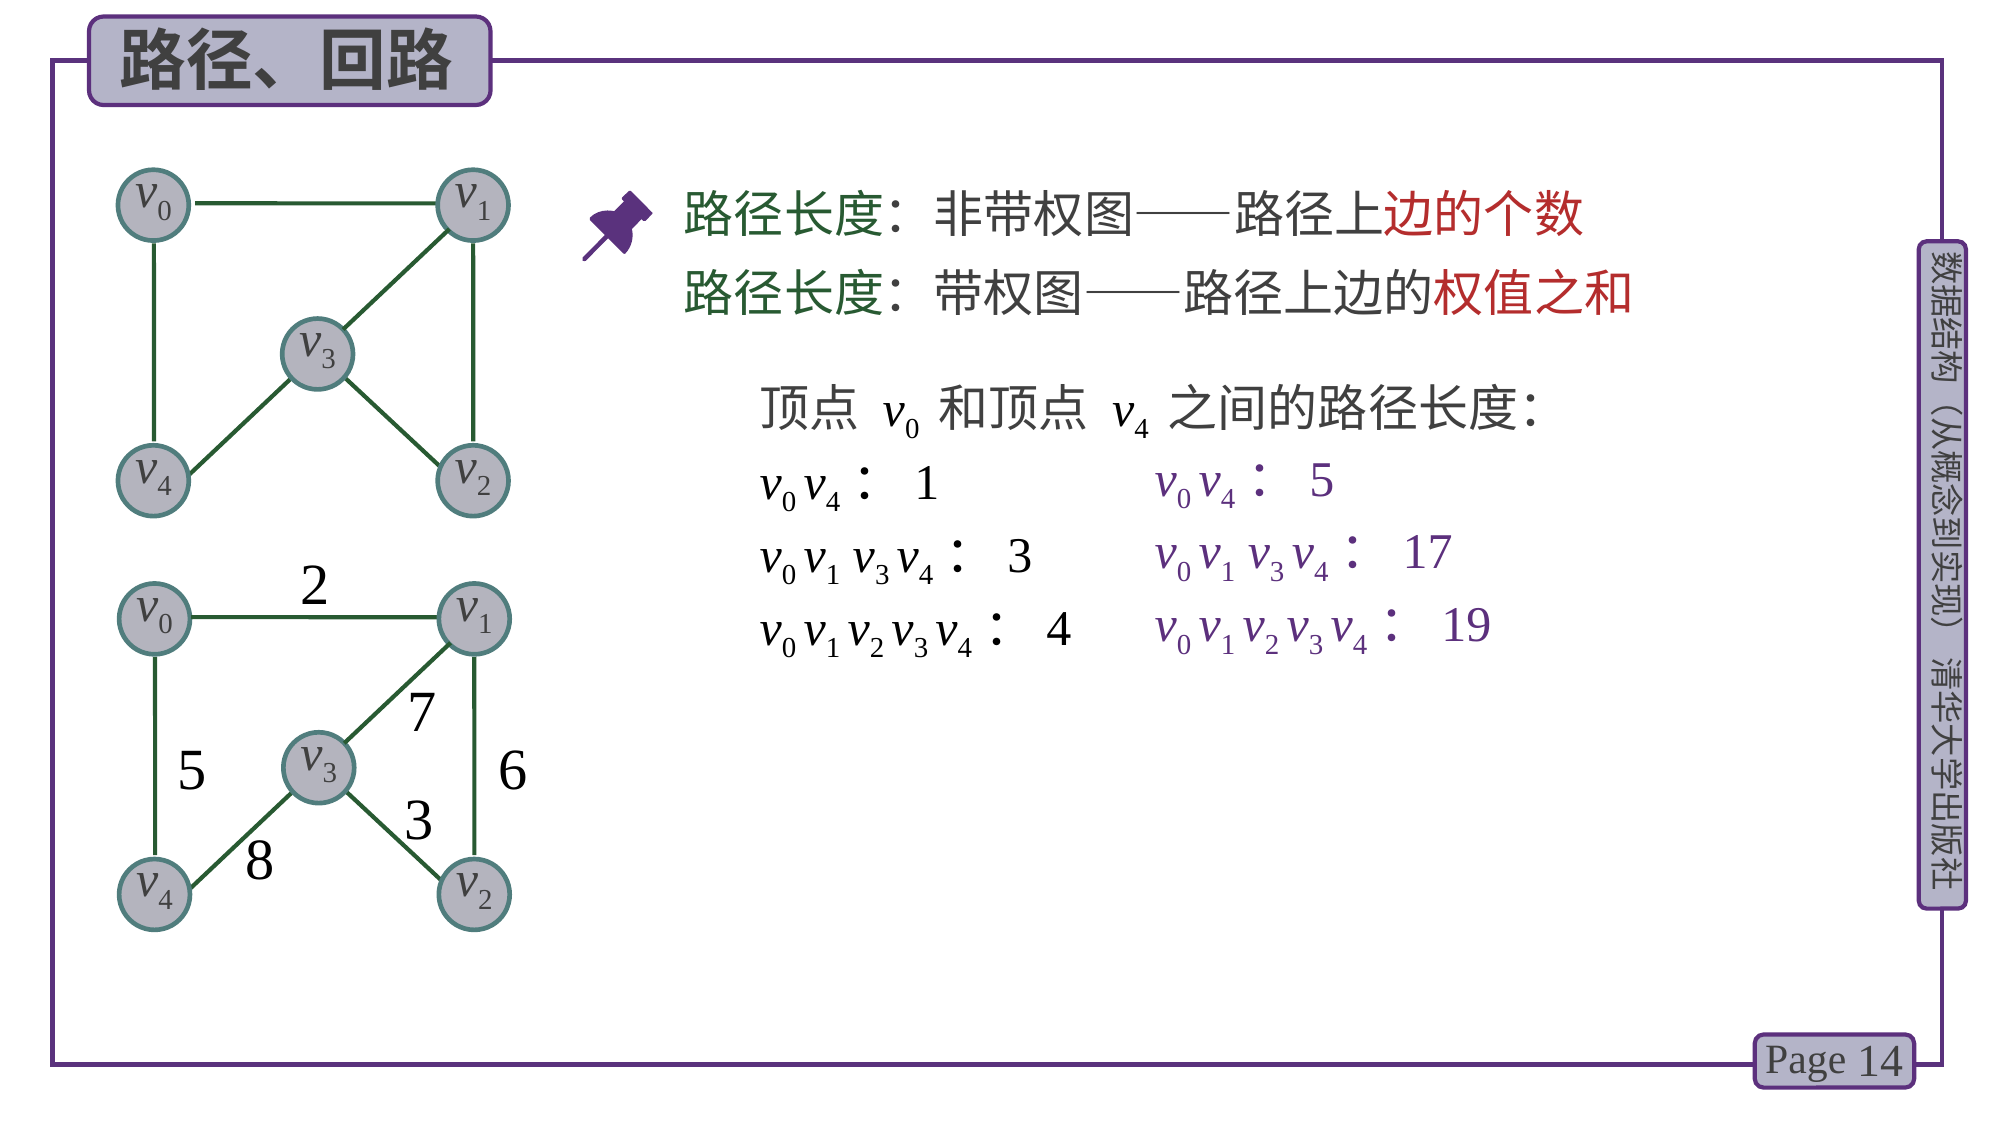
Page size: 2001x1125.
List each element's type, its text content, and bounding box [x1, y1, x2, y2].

text_box v3 [282, 318, 354, 390]
text_box v0 [117, 169, 189, 241]
text_box 顶点 v0 和顶点 v4 之间的路径长度： v0 v4：1 v0 v1 v3 v4：3 v0 v1 v2 v3 v4：4 [744, 364, 1565, 671]
text_box v1 [437, 169, 509, 241]
text_box [87, 15, 492, 107]
text_box v0 v4：5 v0 v1 v3 v4：17 v0 v1 v2 v3 v4：19 [1139, 433, 1575, 668]
text_box v4 [119, 859, 190, 930]
text_box v2 [439, 899, 510, 930]
text_box v0 [119, 583, 162, 655]
text_box 路径、回路 [104, 10, 476, 105]
text_box v4 [117, 445, 189, 517]
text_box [162, 538, 584, 899]
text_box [581, 175, 1881, 330]
text_box v2 [437, 445, 509, 517]
